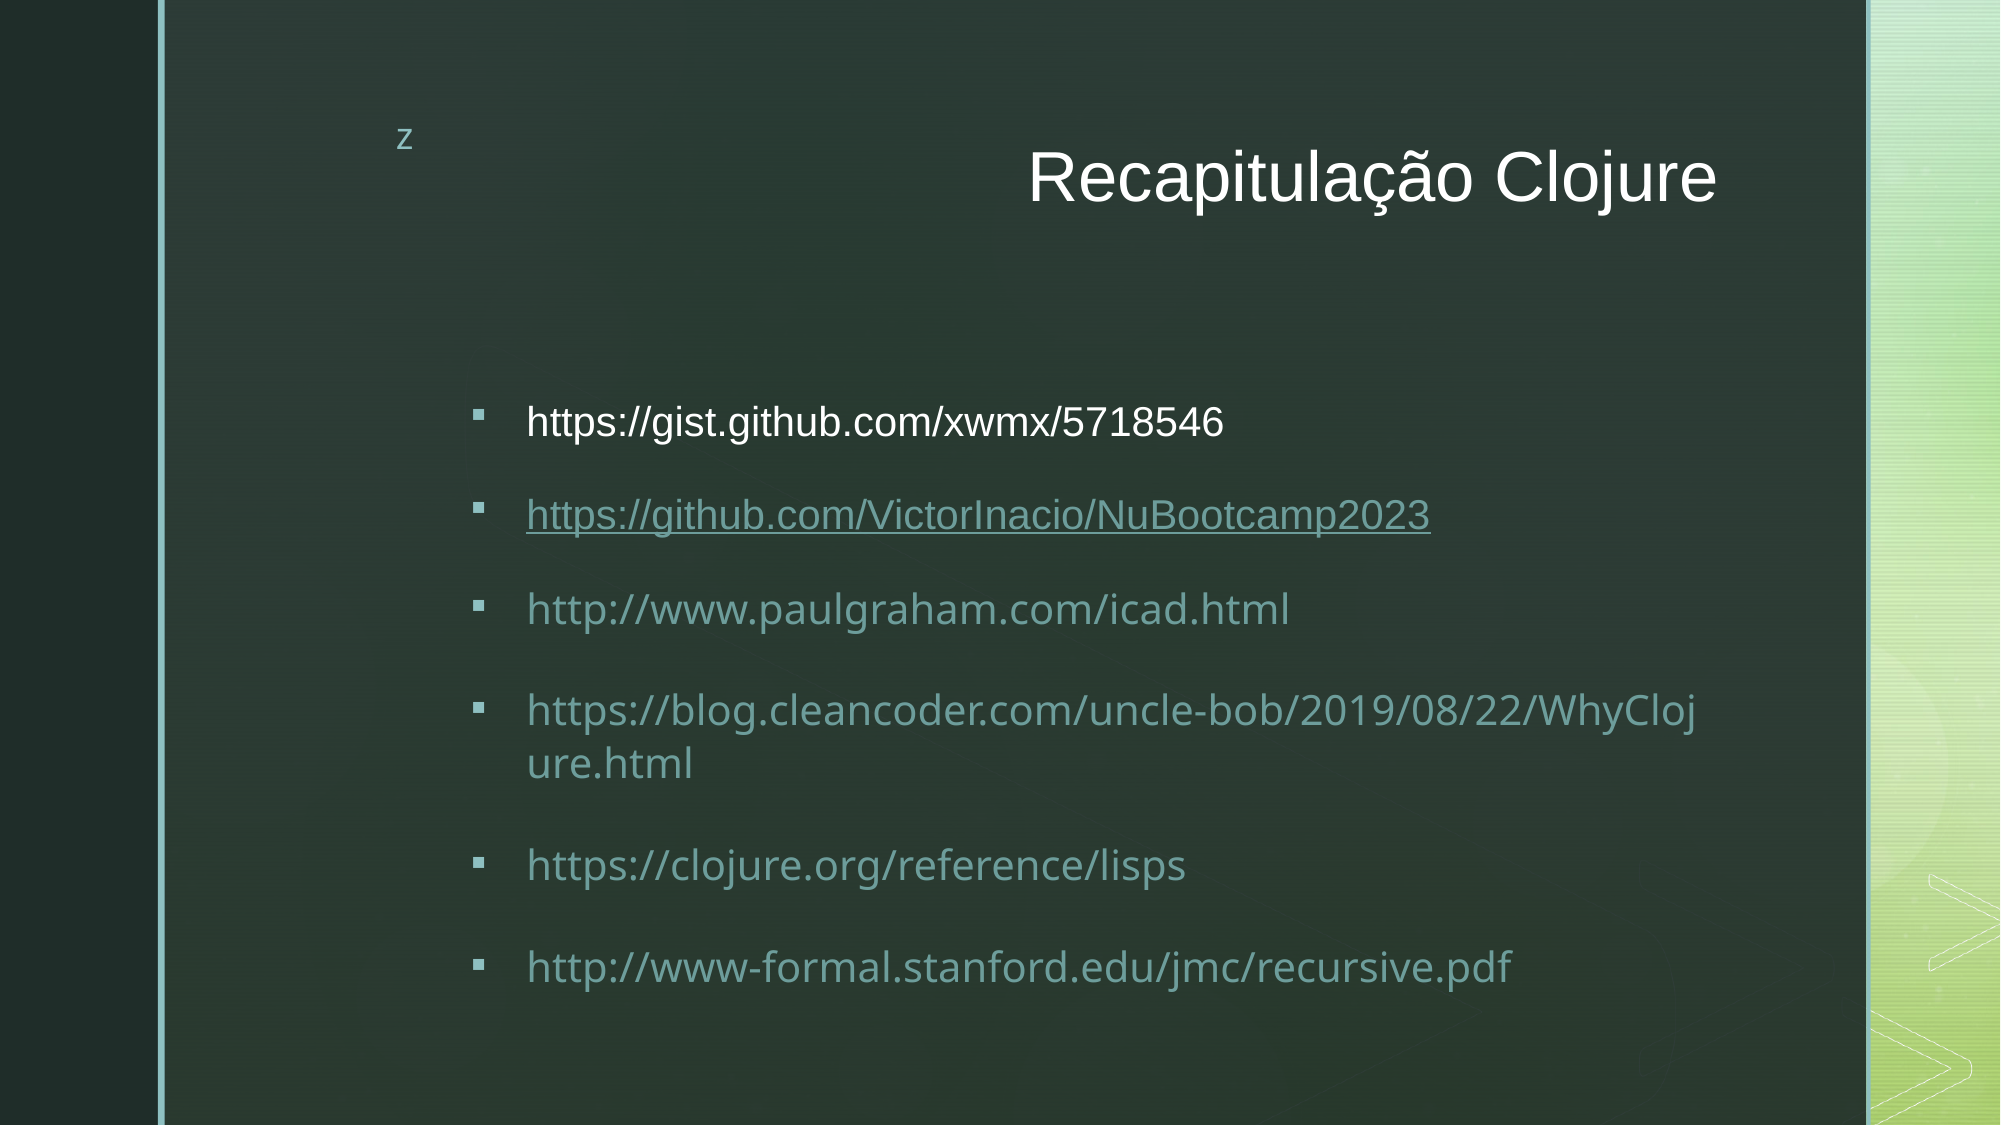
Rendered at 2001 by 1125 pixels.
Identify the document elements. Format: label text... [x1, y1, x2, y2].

picture [1871, 0, 2001, 1125]
title Recapitulação Clojure [428, 132, 1734, 310]
list https://gist.github.com/xwmx/5718546 https://github.com/VictorInacio/NuBootcamp2023 http://www.paulgraham.com/icad.html https://blog.cleancoder.com/uncle-bob/2019/08/22/WhyClojure.html https://clojure.org/reference/lisps http://www-formal.stanford.edu/jmc/recursive.pdf [454, 336, 1734, 993]
